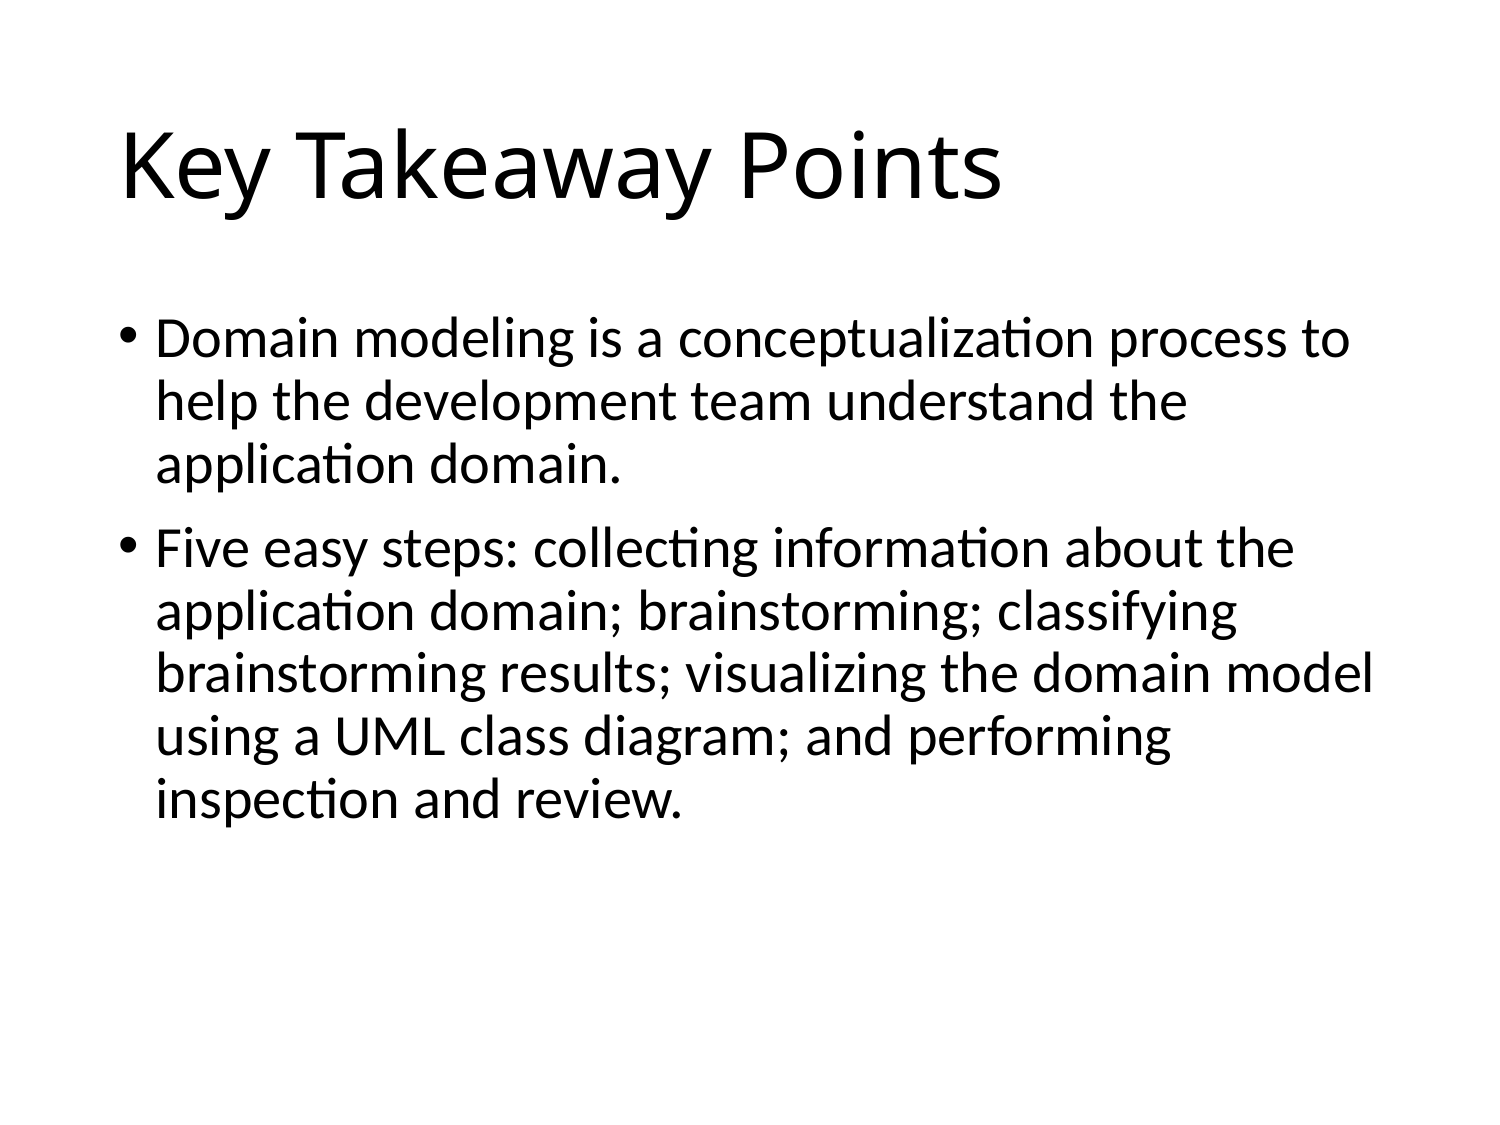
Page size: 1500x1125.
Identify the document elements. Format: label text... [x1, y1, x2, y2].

title Key Takeaway Points [103, 59, 1397, 278]
list Domain modeling is a conceptualization process to help the development team understand the application domain. Five easy steps: collecting information about the application domain; brainstorming; classifying brainstorming results; visualizing the domain model using a UML class diagram; and performing inspection and review. [103, 299, 1397, 1014]
